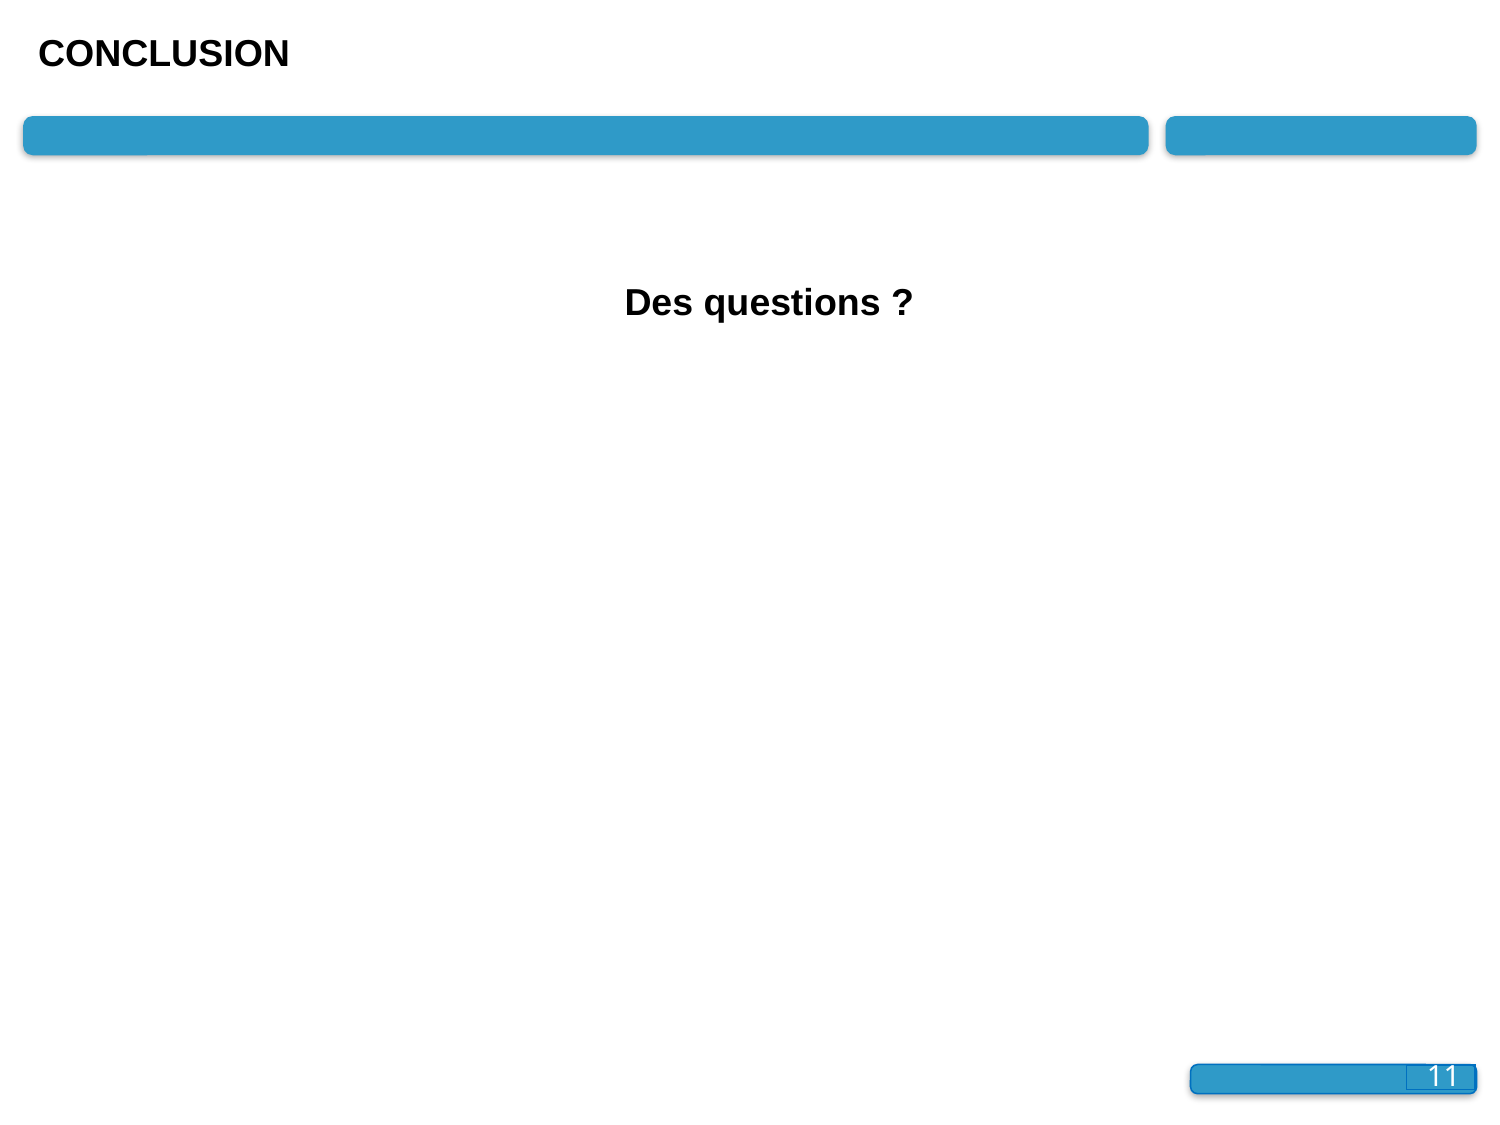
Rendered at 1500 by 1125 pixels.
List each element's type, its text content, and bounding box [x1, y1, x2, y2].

title CONCLUSION [23, 19, 1476, 89]
slide_number 11 [1406, 1064, 1476, 1090]
list Des questions ? [23, 138, 1477, 1125]
text_box [187, 232, 1500, 324]
